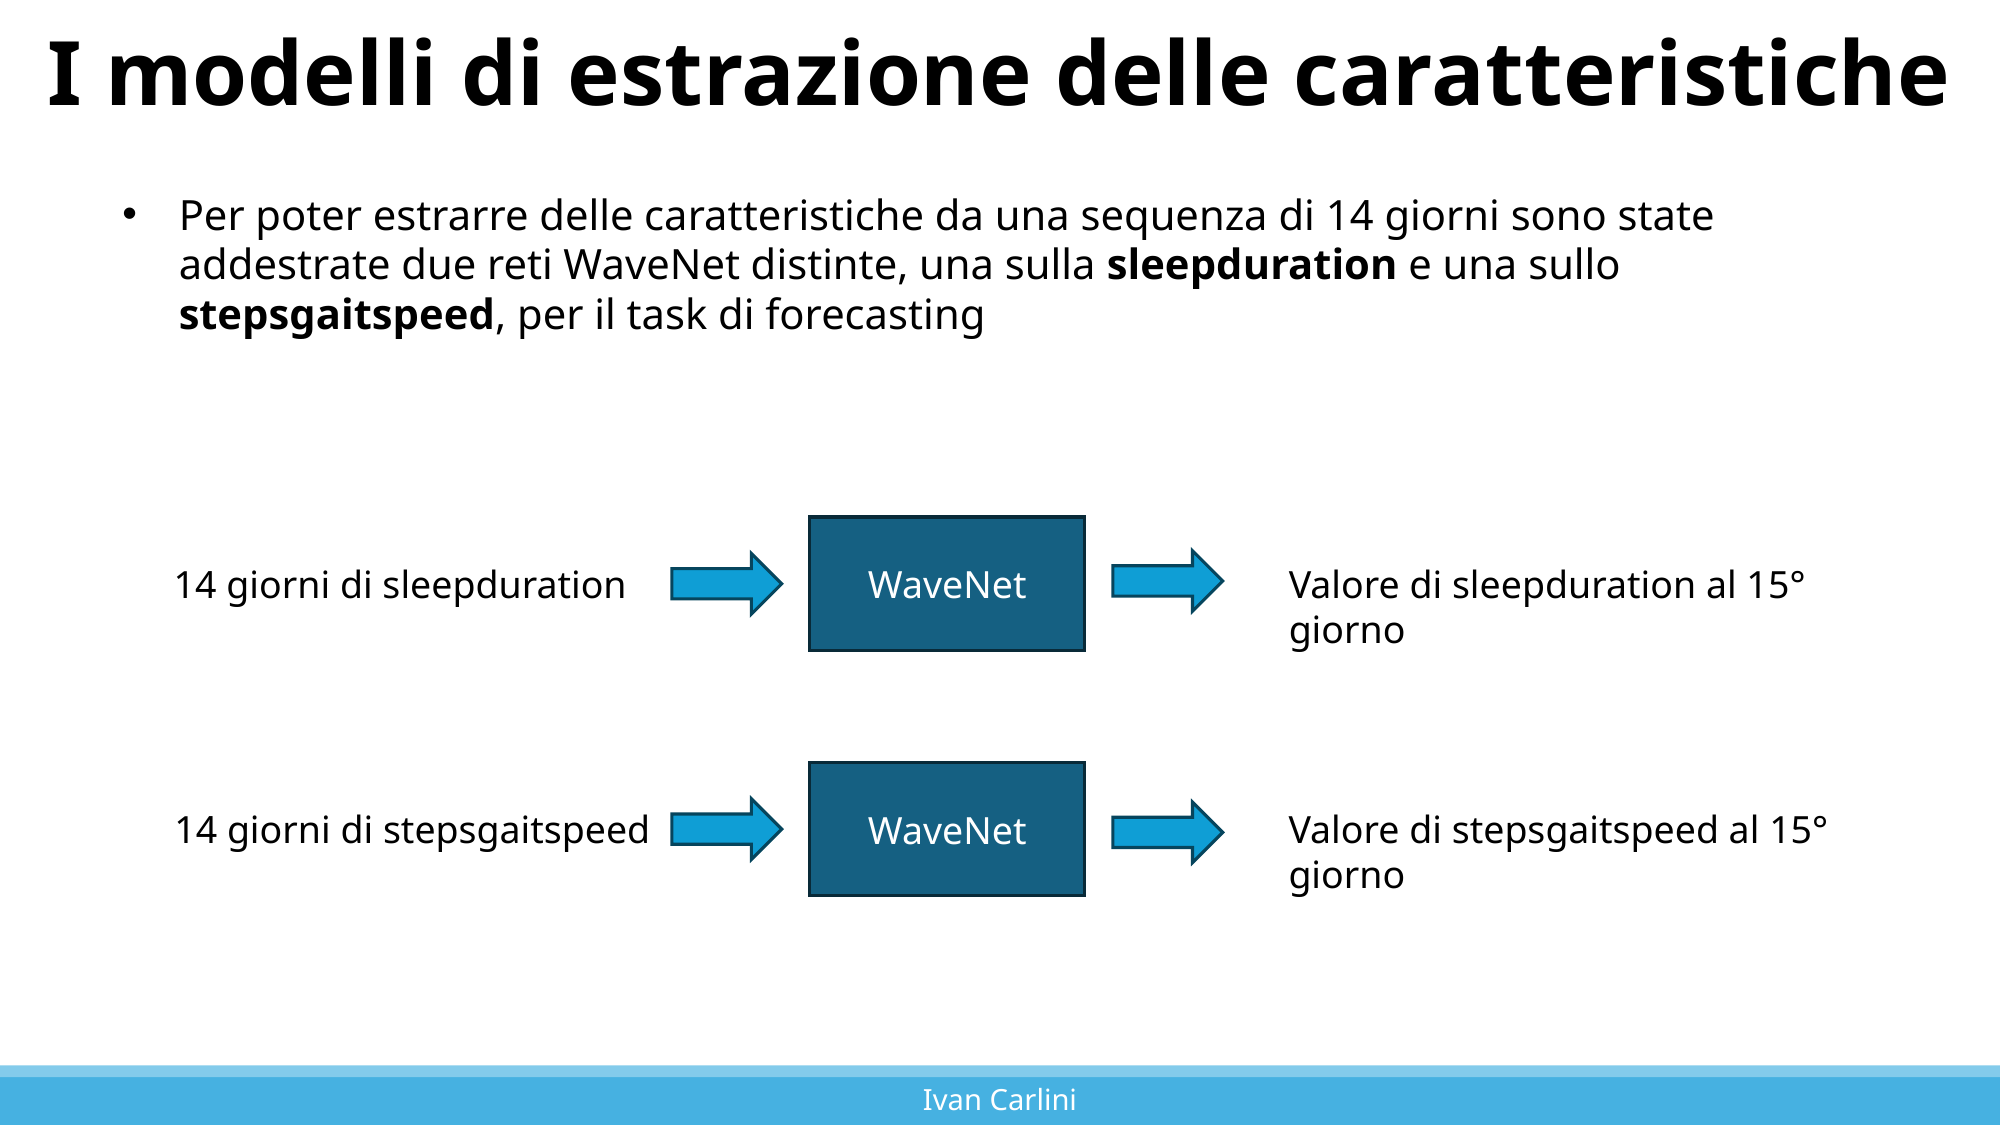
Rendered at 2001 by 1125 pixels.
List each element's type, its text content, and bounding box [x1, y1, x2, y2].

text_box Valore di stepsgaitspeed al 15° giorno [1273, 798, 1937, 904]
text_box [1111, 546, 1225, 616]
text_box Per poter estrarre delle caratteristiche da una sequenza di 14 giorni sono state addestrate due reti WaveNet distinte, una sulla sleepduration e una sullo stepsgaitspeed, per il task di forecasting [107, 180, 1893, 346]
text_box [1111, 798, 1225, 867]
text_box [670, 795, 784, 864]
text_box 14 giorni di sleepduration [158, 553, 642, 614]
title I modelli di estrazione delle caratteristiche [0, 0, 2000, 133]
text_box Valore di sleepduration al 15° giorno [1273, 553, 1937, 658]
text_box [0, 1064, 2000, 1079]
text_box 14 giorni di stepsgaitspeed [159, 798, 666, 859]
text_box WaveNet [808, 515, 1086, 652]
text_box WaveNet [808, 761, 1086, 897]
text_box Ivan Carlini [0, 1079, 2000, 1125]
text_box [670, 549, 784, 618]
